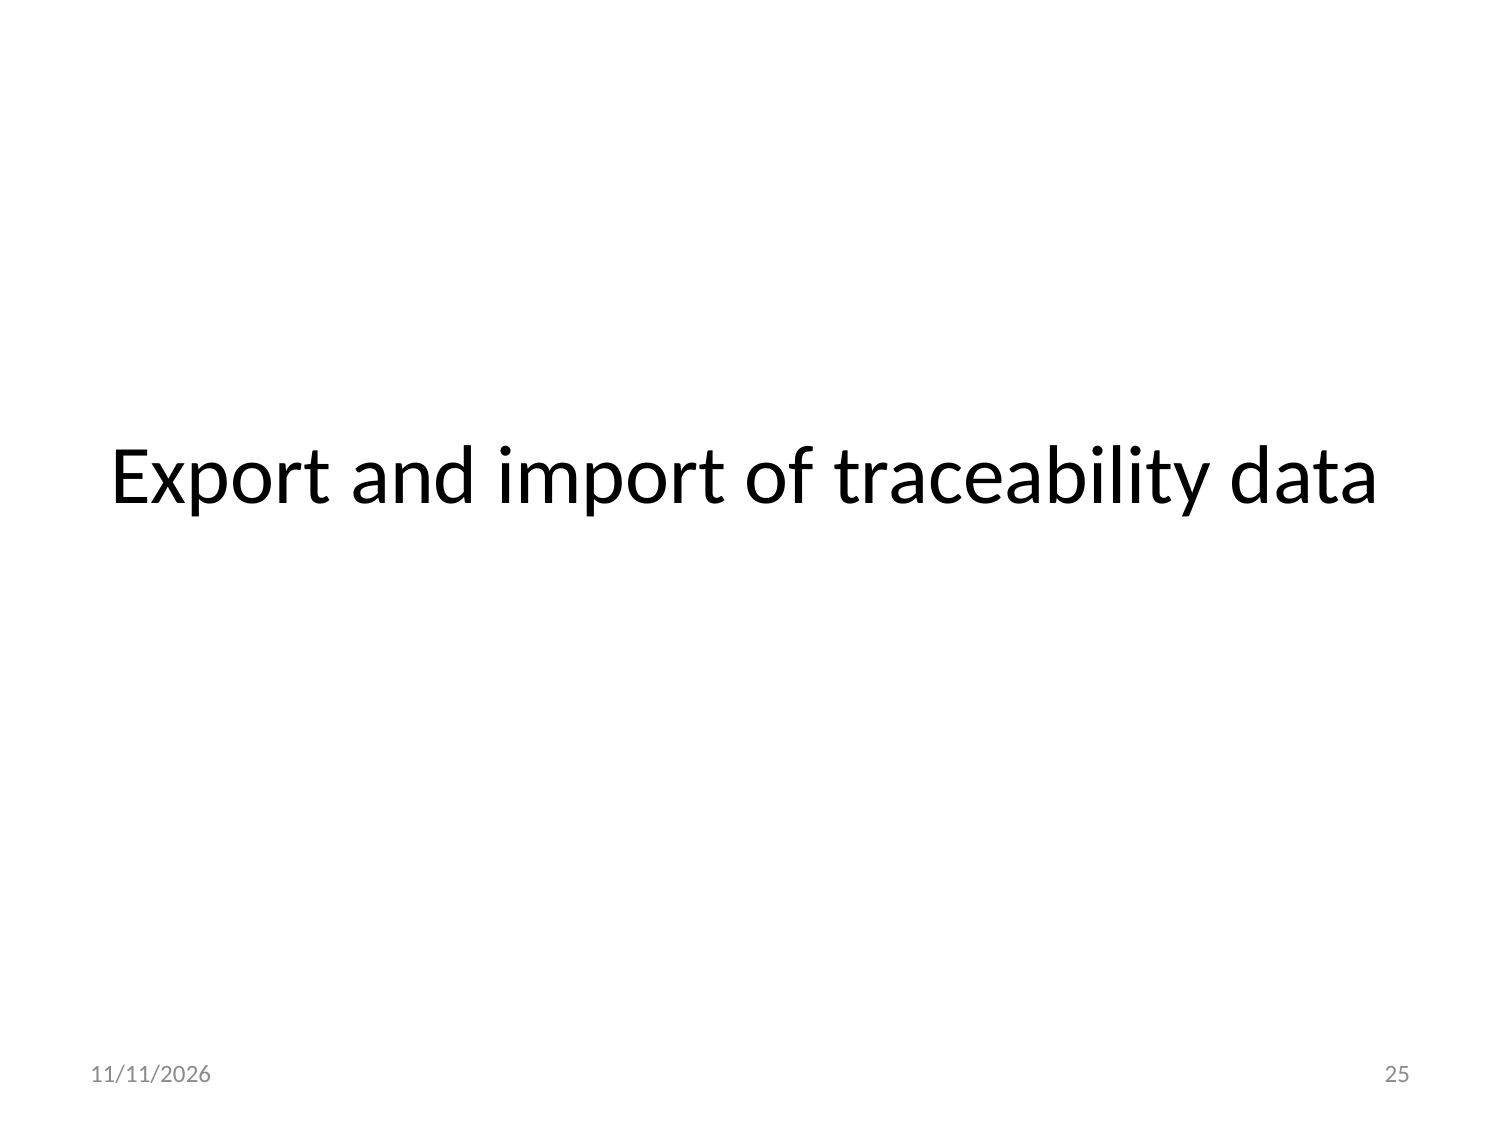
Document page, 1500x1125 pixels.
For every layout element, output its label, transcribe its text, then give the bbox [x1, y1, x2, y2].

slide_number 25 [1074, 1042, 1425, 1103]
title Export and import of traceability data [43, 349, 1448, 591]
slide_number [75, 1042, 425, 1103]
